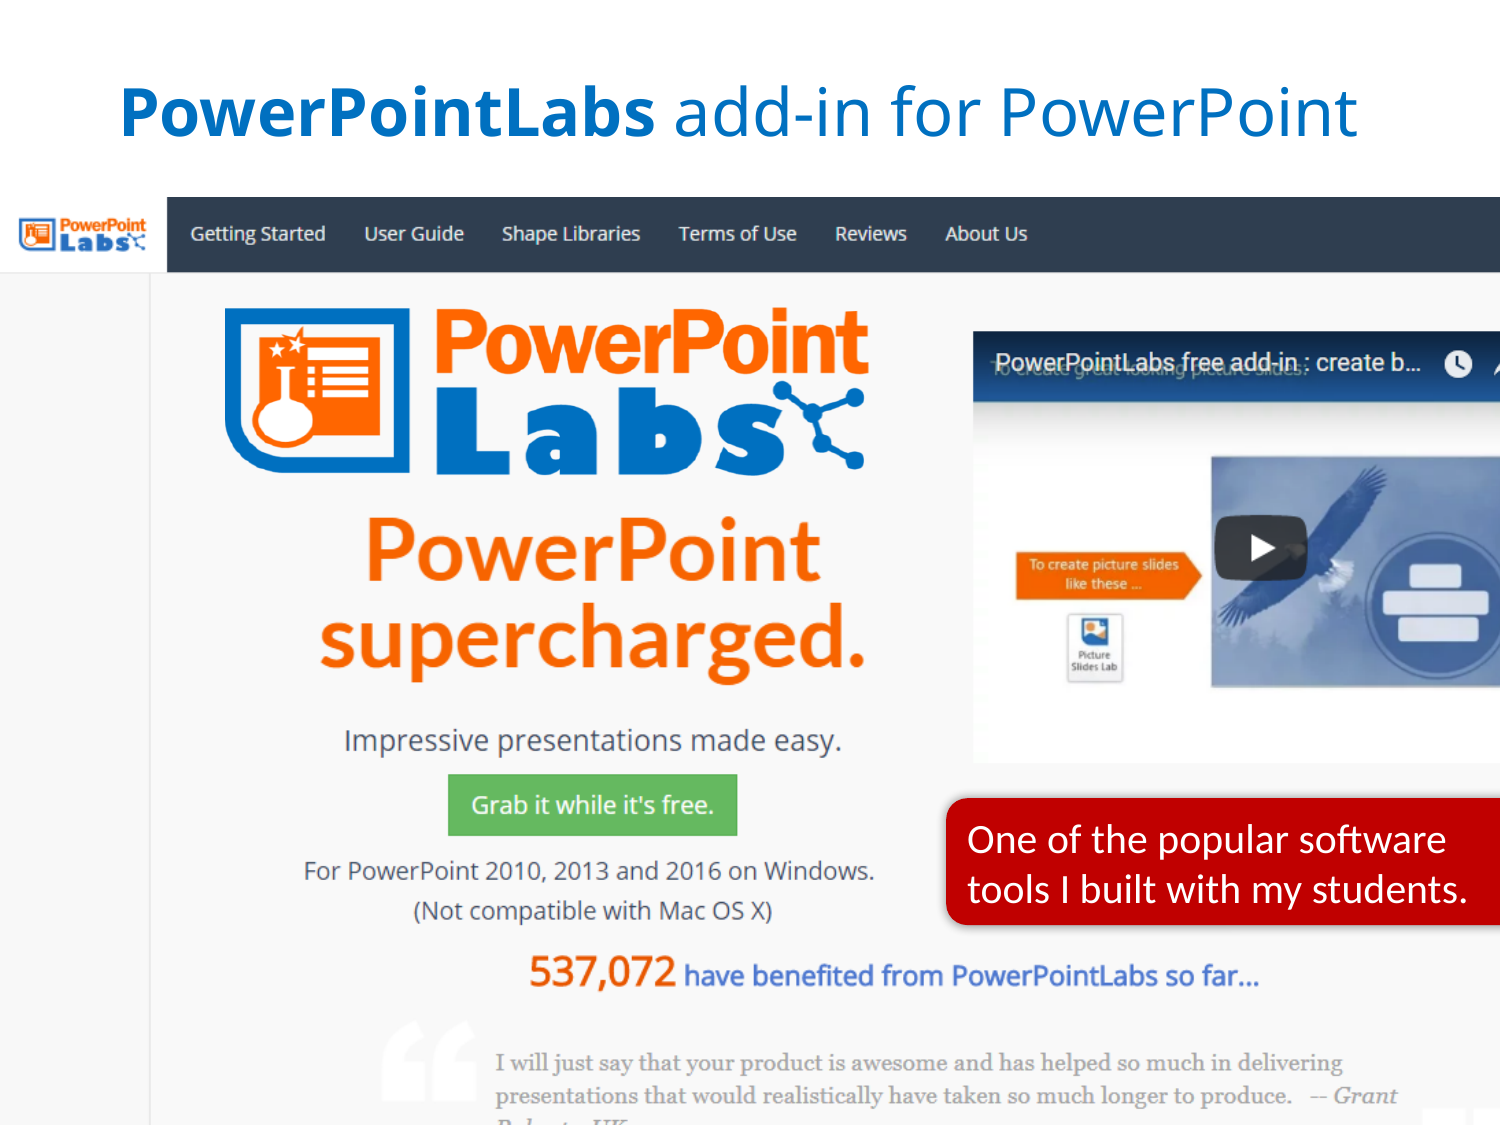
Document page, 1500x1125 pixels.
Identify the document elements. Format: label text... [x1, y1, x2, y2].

picture [0, 197, 1500, 1125]
title PowerPointLabs add-in for PowerPoint [103, 59, 1397, 170]
